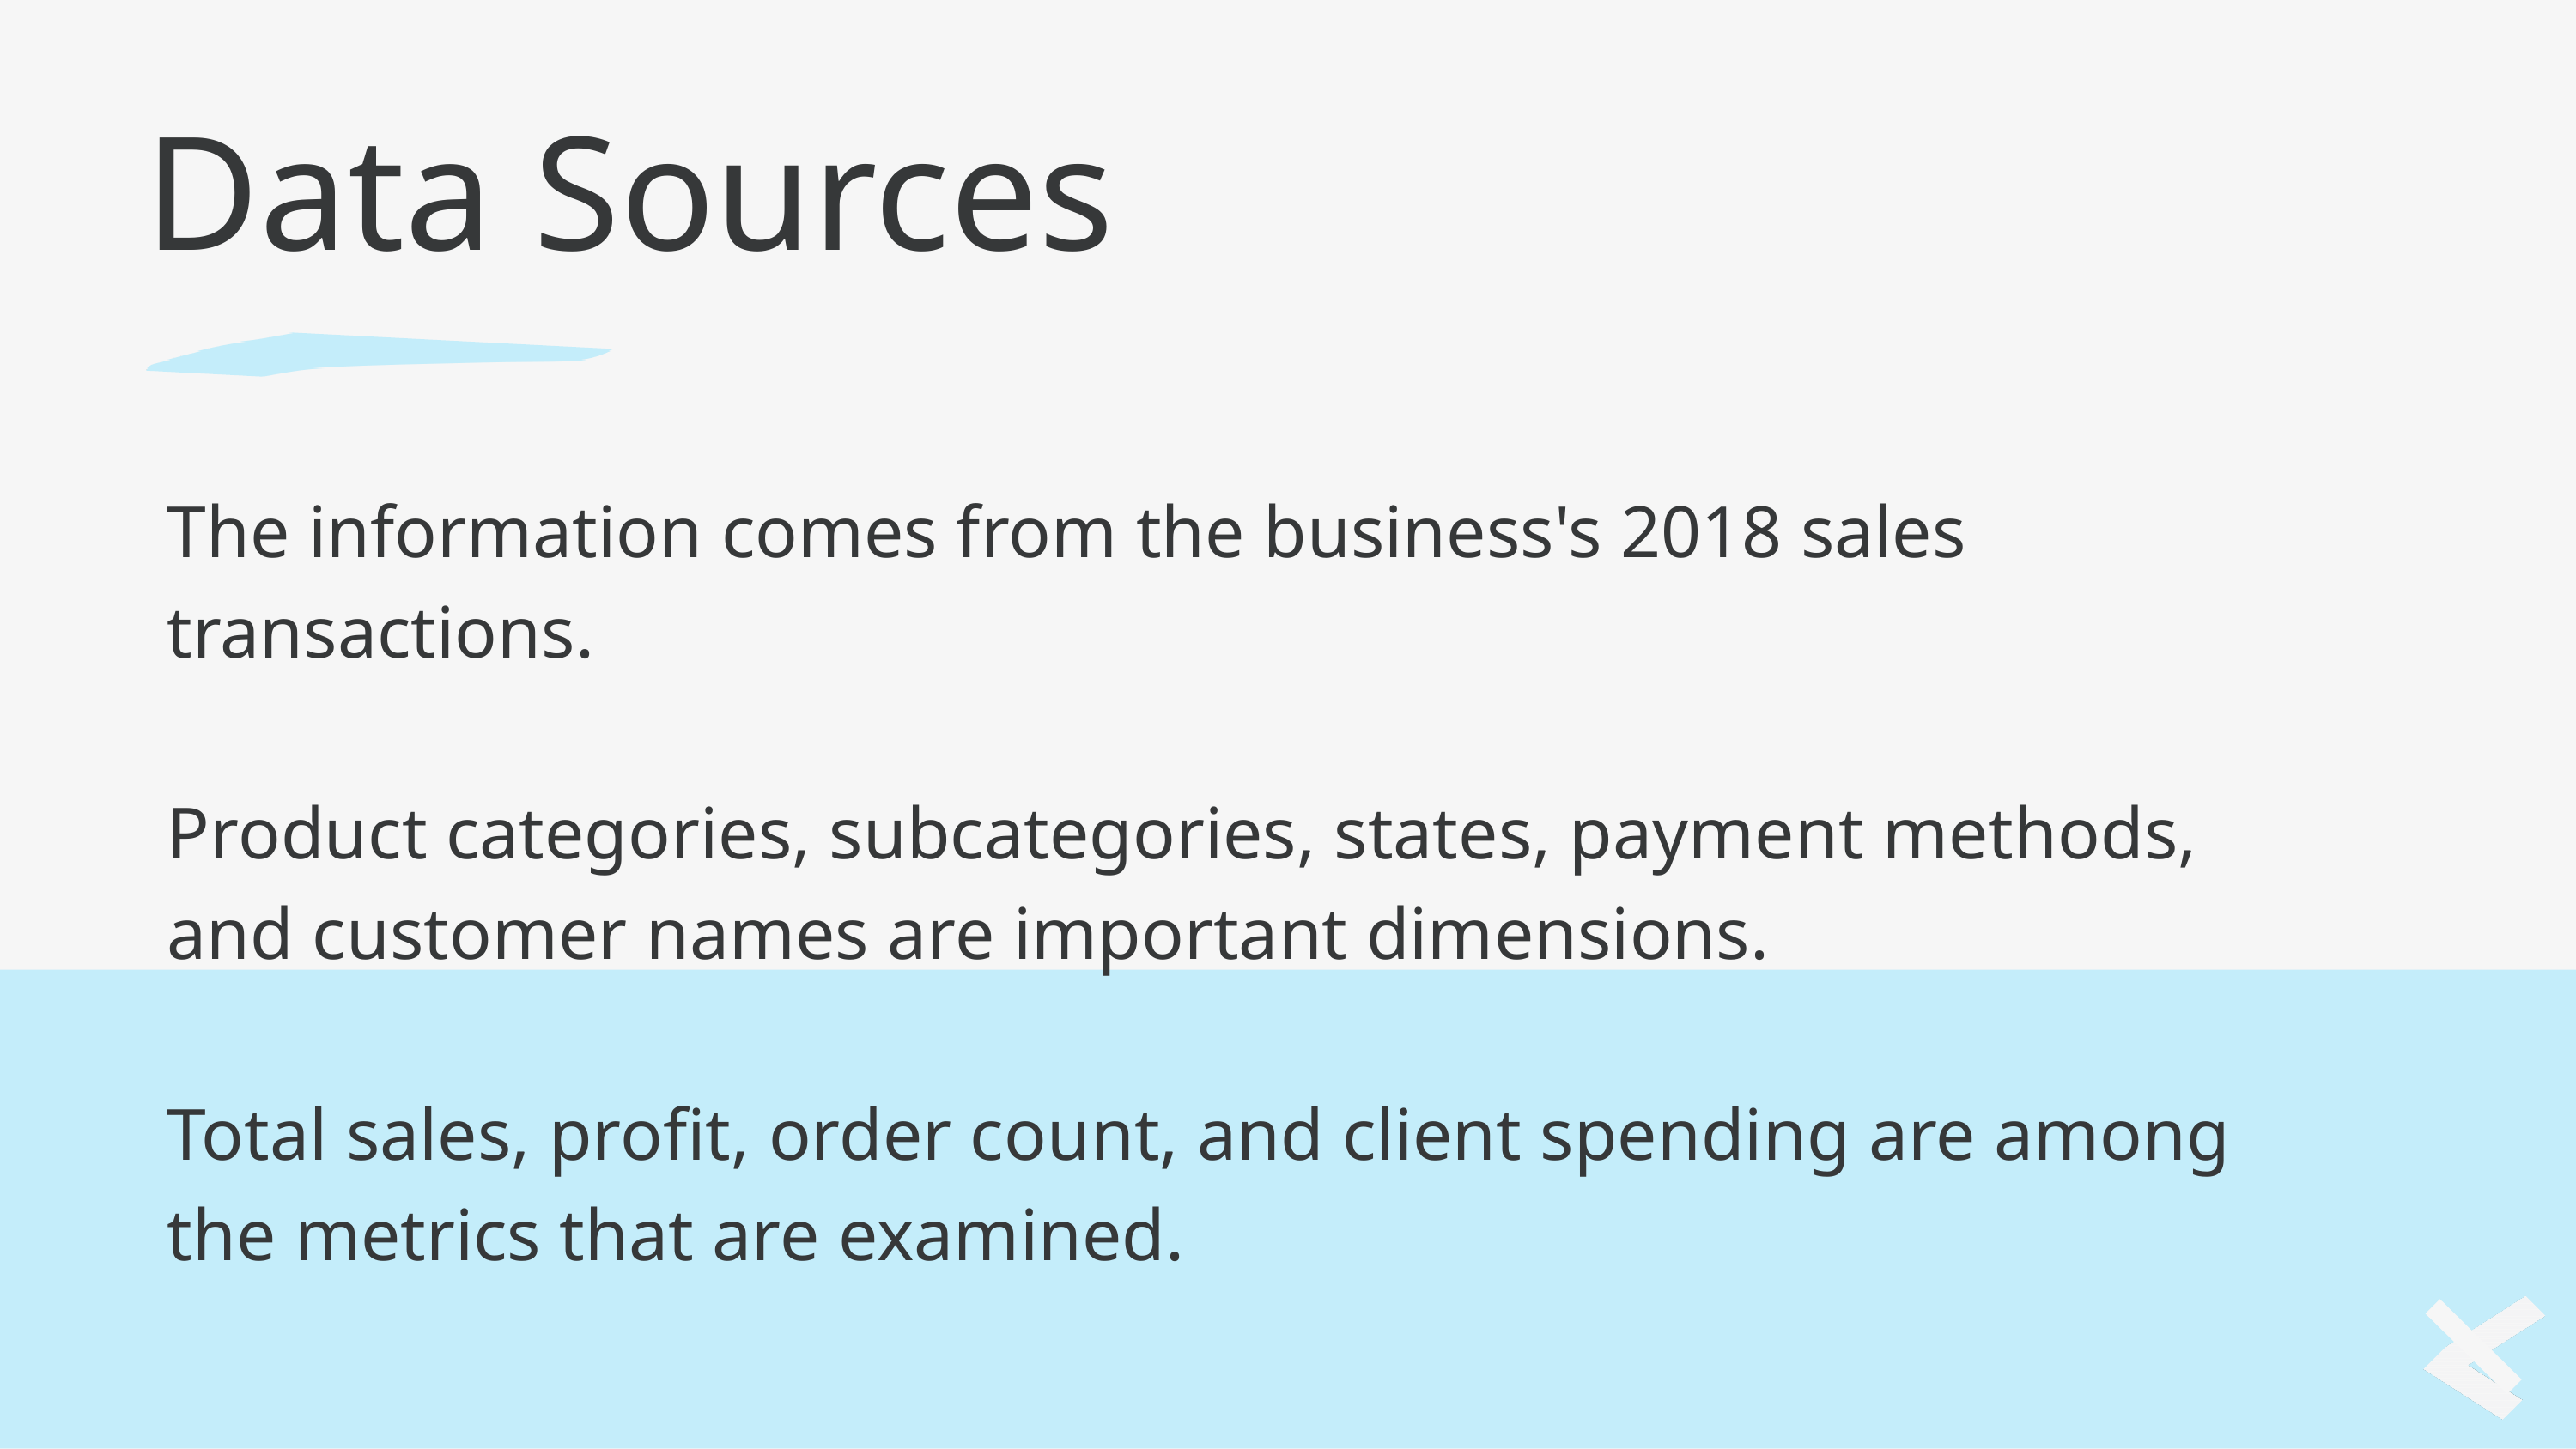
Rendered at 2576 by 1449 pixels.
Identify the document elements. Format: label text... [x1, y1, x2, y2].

text_box The information comes from the business's 2018 sales transactions. Product categories, subcategories, states, payment methods, and customer names are important dimensions. Total sales, profit, order count, and client spending are among the metrics that are examined. [167, 471, 2346, 1276]
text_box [144, 88, 1512, 396]
text_box [0, 969, 2576, 1449]
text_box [2409, 1281, 2576, 1449]
